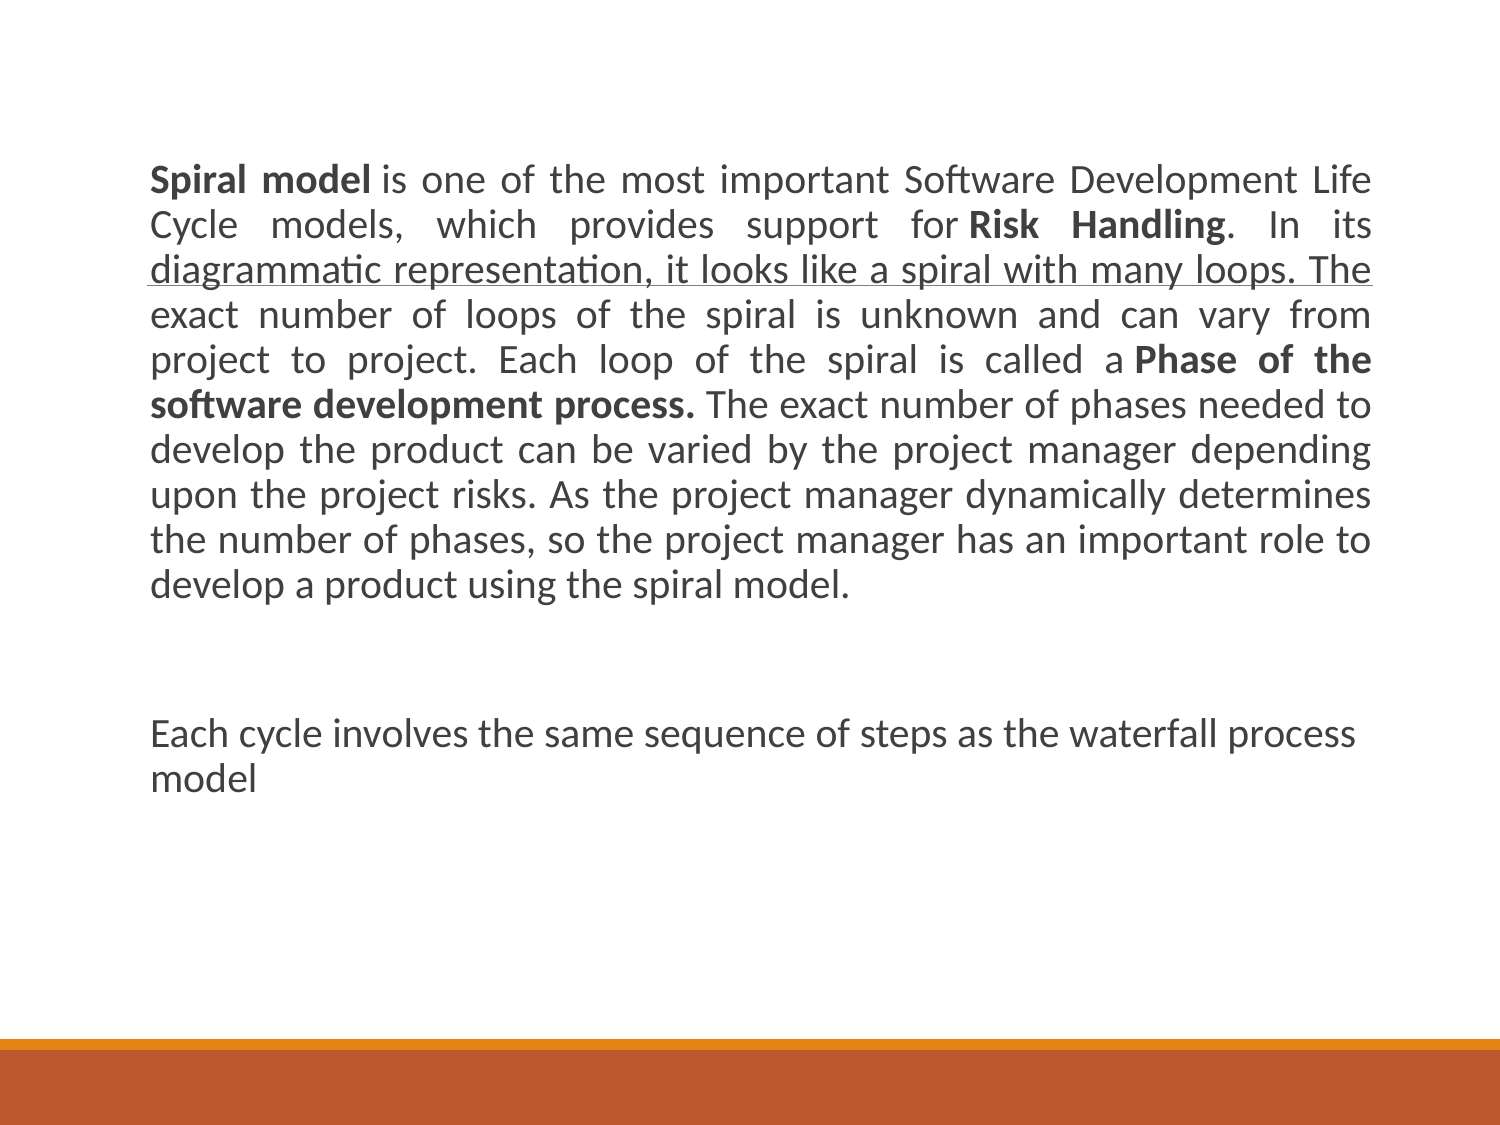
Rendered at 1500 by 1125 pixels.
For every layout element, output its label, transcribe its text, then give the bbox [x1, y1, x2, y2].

list Spiral model is one of the most important Software Development Life Cycle models, which provides support for Risk Handling. In its diagrammatic representation, it looks like a spiral with many loops. The exact number of loops of the spiral is unknown and can vary from project to project. Each loop of the spiral is called a Phase of the software development process. The exact number of phases needed to develop the product can be varied by the project manager depending upon the project risks. As the project manager dynamically determines the number of phases, so the project manager has an important role to develop a product using the spiral model. Each cycle involves the same sequence of steps as the waterfall process model [135, 149, 1373, 963]
